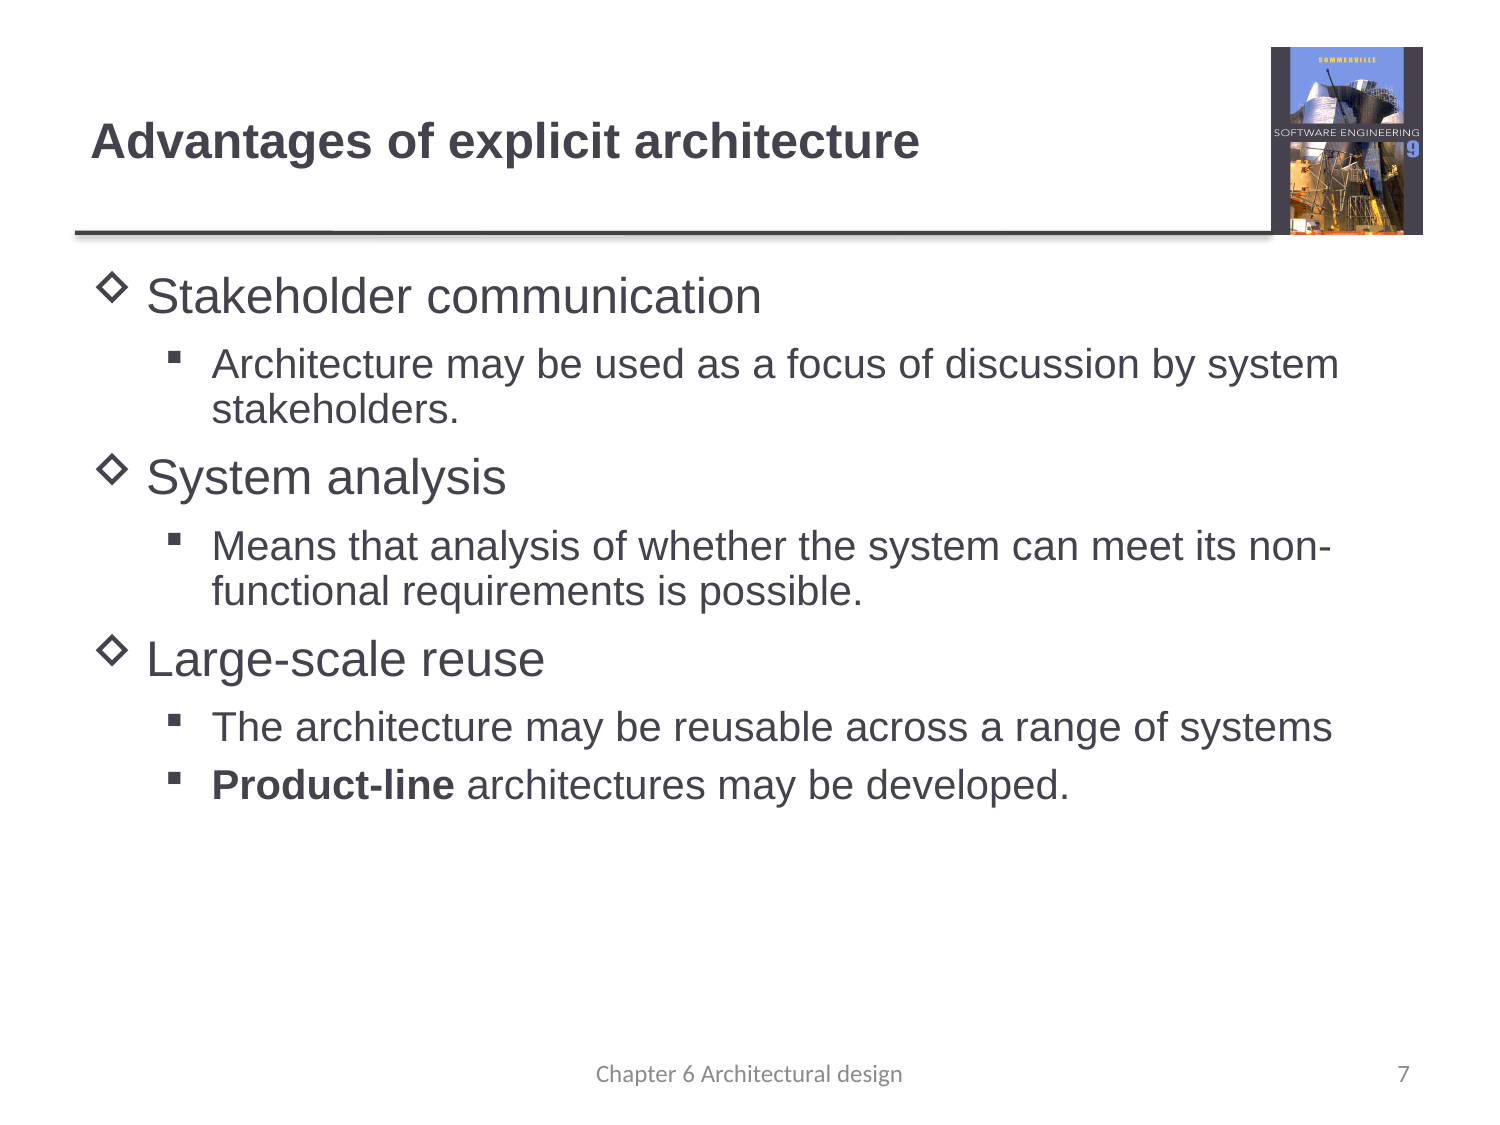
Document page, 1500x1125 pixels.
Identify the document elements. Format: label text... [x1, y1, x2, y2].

footer Chapter 6 Architectural design [512, 1042, 988, 1103]
picture [1272, 47, 1423, 235]
slide_number 7 [1074, 1042, 1425, 1103]
list Stakeholder communication Architecture may be used as a focus of discussion by system stakeholders. System analysis Means that analysis of whether the system can meet its non-functional requirements is possible. Large-scale reuse The architecture may be reusable across a range of systems Product-line architectures may be developed. [75, 262, 1425, 1005]
title Advantages of explicit architecture [74, 44, 1272, 233]
